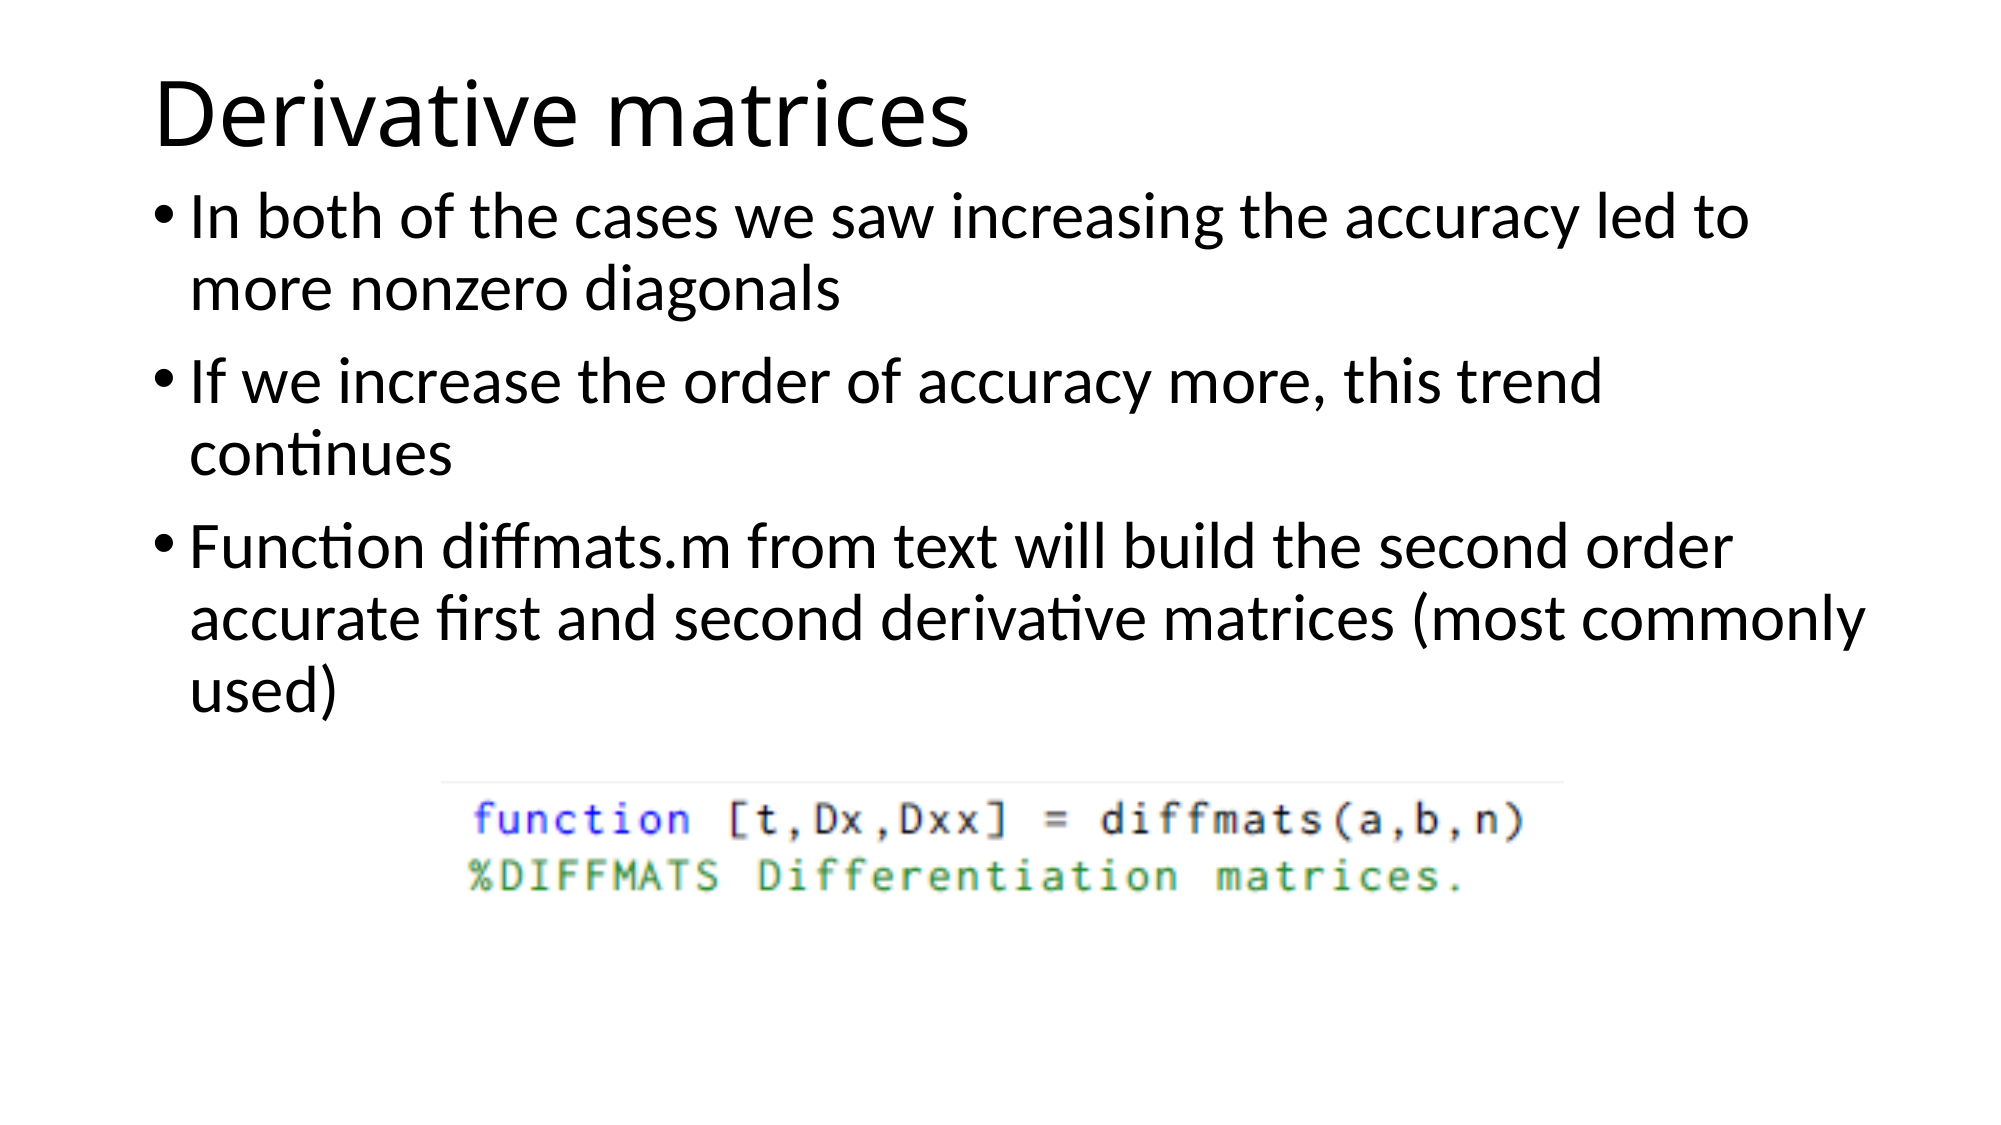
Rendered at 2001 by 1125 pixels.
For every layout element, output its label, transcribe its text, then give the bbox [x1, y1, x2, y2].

picture [441, 780, 1564, 907]
title Derivative matrices [137, 59, 1863, 173]
list In both of the cases we saw increasing the accuracy led to more nonzero diagonals If we increase the order of accuracy more, this trend continues Function diffmats.m from text will build the second order accurate first and second derivative matrices (most commonly used) [137, 173, 1883, 1056]
